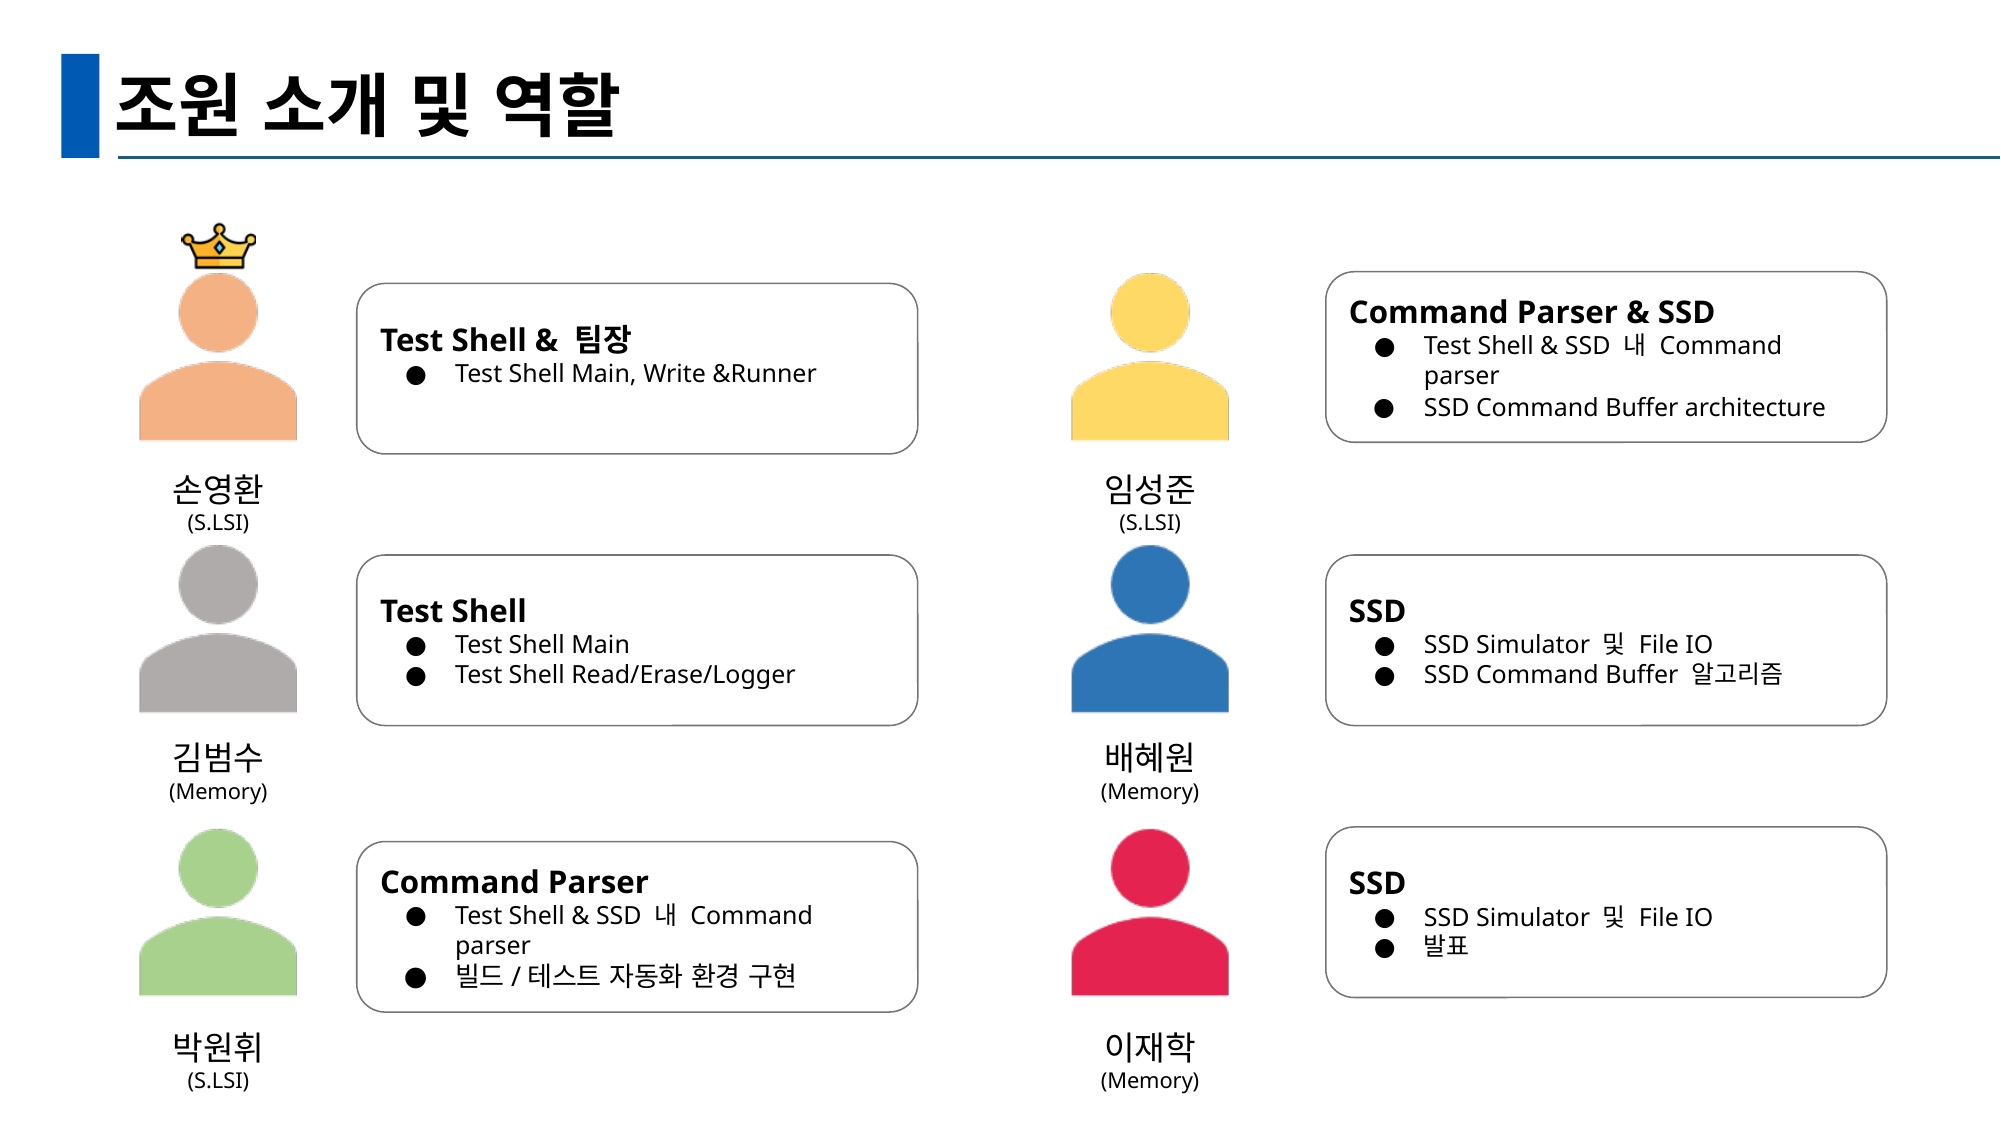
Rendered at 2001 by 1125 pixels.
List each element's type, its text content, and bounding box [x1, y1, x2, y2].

picture [1032, 794, 1268, 1030]
picture [101, 208, 336, 475]
text_box 임성준 (S.LSI) [1080, 482, 1220, 510]
text_box 김범수 (Memory) [148, 754, 289, 793]
picture [101, 511, 336, 747]
picture [1032, 511, 1268, 747]
text_box Test Shell Test Shell Main Test Shell Read/Erase/Logger [356, 554, 918, 726]
text_box SSD SSD Simulator 및 File IO SSD Command Buffer 알고리즘 [1325, 554, 1887, 726]
text_box Command Parser & SSD Test Shell & SSD 내 Command parser SSD Command Buffer architecture [1325, 271, 1887, 443]
text_box 손영환 (S.LSI) [148, 482, 289, 510]
text_box 박원휘 (S.LSI) [148, 1039, 289, 1109]
text_box Command Parser Test Shell & SSD 내 Command parser 빌드/테스트 자동화 환경 구현 [356, 841, 918, 1013]
title 조원 소개 및 역할 [99, 50, 1825, 158]
text_box 이재학 (Memory) [1080, 1039, 1220, 1109]
text_box Test Shell & 팀장 Test Shell Main, Write &Runner [356, 283, 918, 454]
picture [1032, 239, 1268, 475]
text_box SSD SSD Simulator 및 File IO 발표 [1325, 826, 1887, 998]
picture [101, 794, 336, 1030]
text_box 배혜원 (Memory) [1080, 754, 1220, 793]
